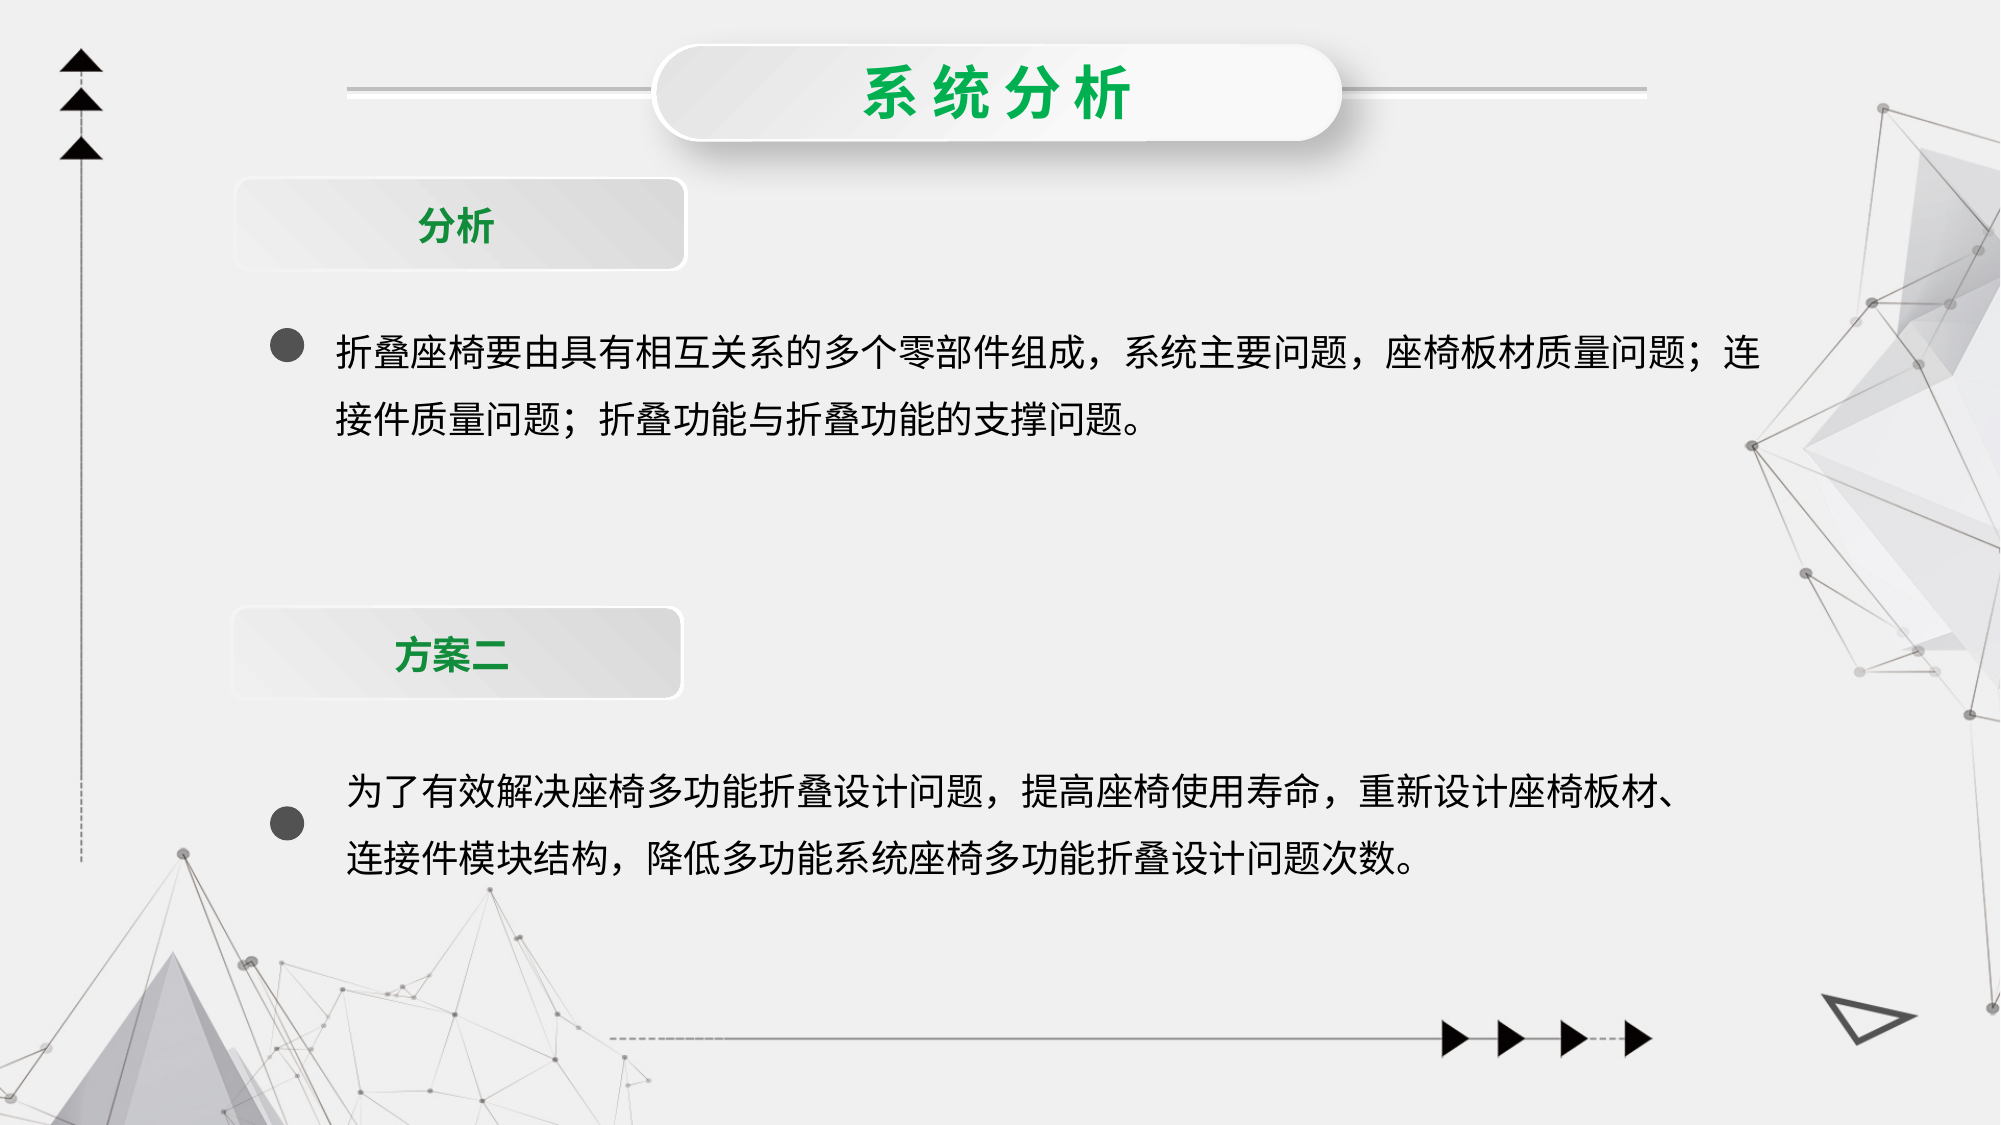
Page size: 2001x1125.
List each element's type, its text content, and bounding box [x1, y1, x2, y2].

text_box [1343, 89, 1647, 97]
text_box 折叠座椅要由具有相互关系的多个零部件组成，系统主要问题，座椅板材质量问题；连接件质量问题；折叠功能与折叠功能的支撑问题。 [321, 299, 1780, 449]
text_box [233, 176, 688, 272]
picture [0, 0, 2001, 1125]
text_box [229, 605, 685, 701]
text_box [651, 43, 1343, 142]
text_box [269, 326, 306, 364]
text_box 为了有效解决座椅多功能折叠设计问题，提高座椅使用寿命，重新设计座椅板材、连接件模块结构，降低多功能系统座椅多功能折叠设计问题次数。 [331, 737, 1716, 888]
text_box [347, 89, 651, 97]
text_box [269, 805, 306, 842]
